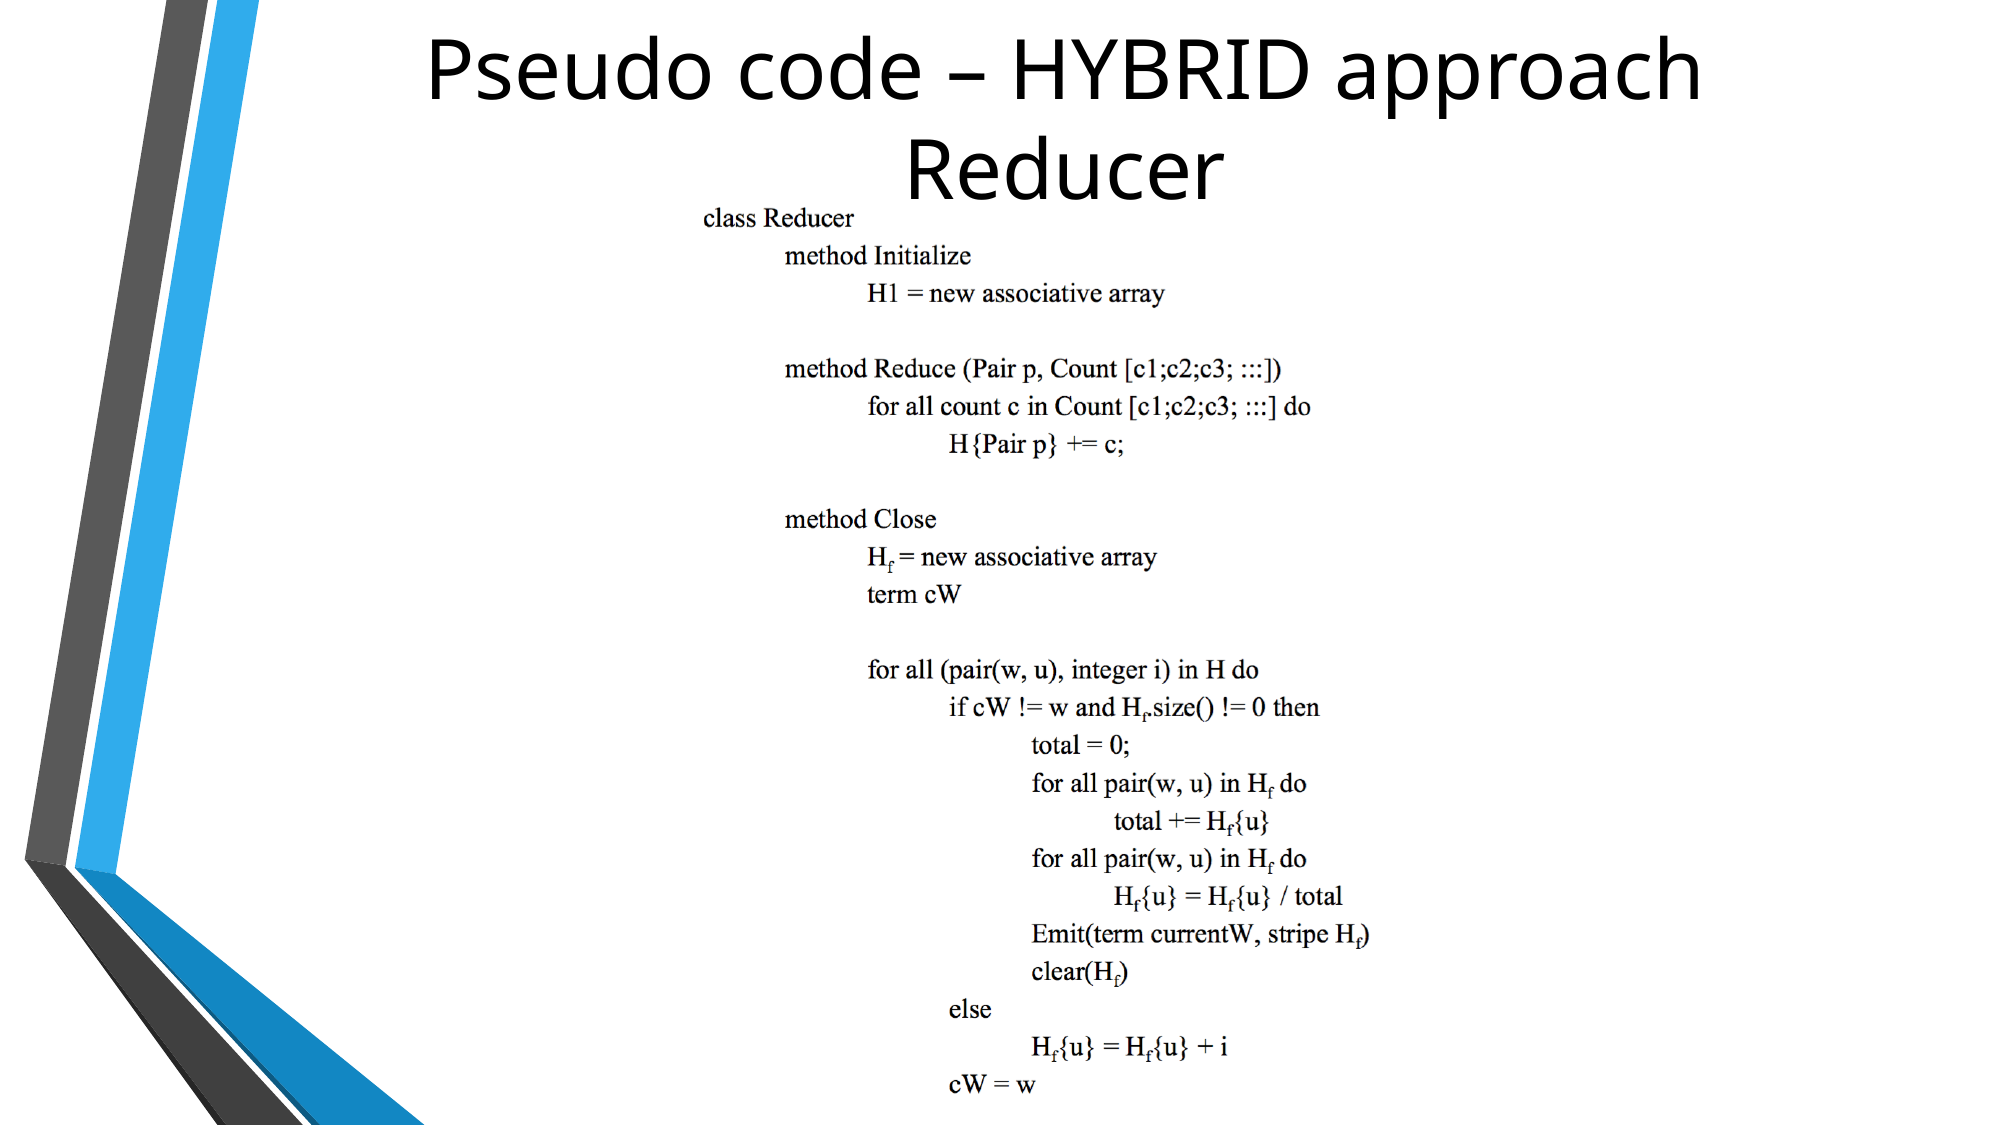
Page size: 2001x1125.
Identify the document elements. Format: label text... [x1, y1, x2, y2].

title Pseudo code – HYBRID approach Reducer [243, 0, 1887, 260]
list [694, 202, 1376, 1105]
